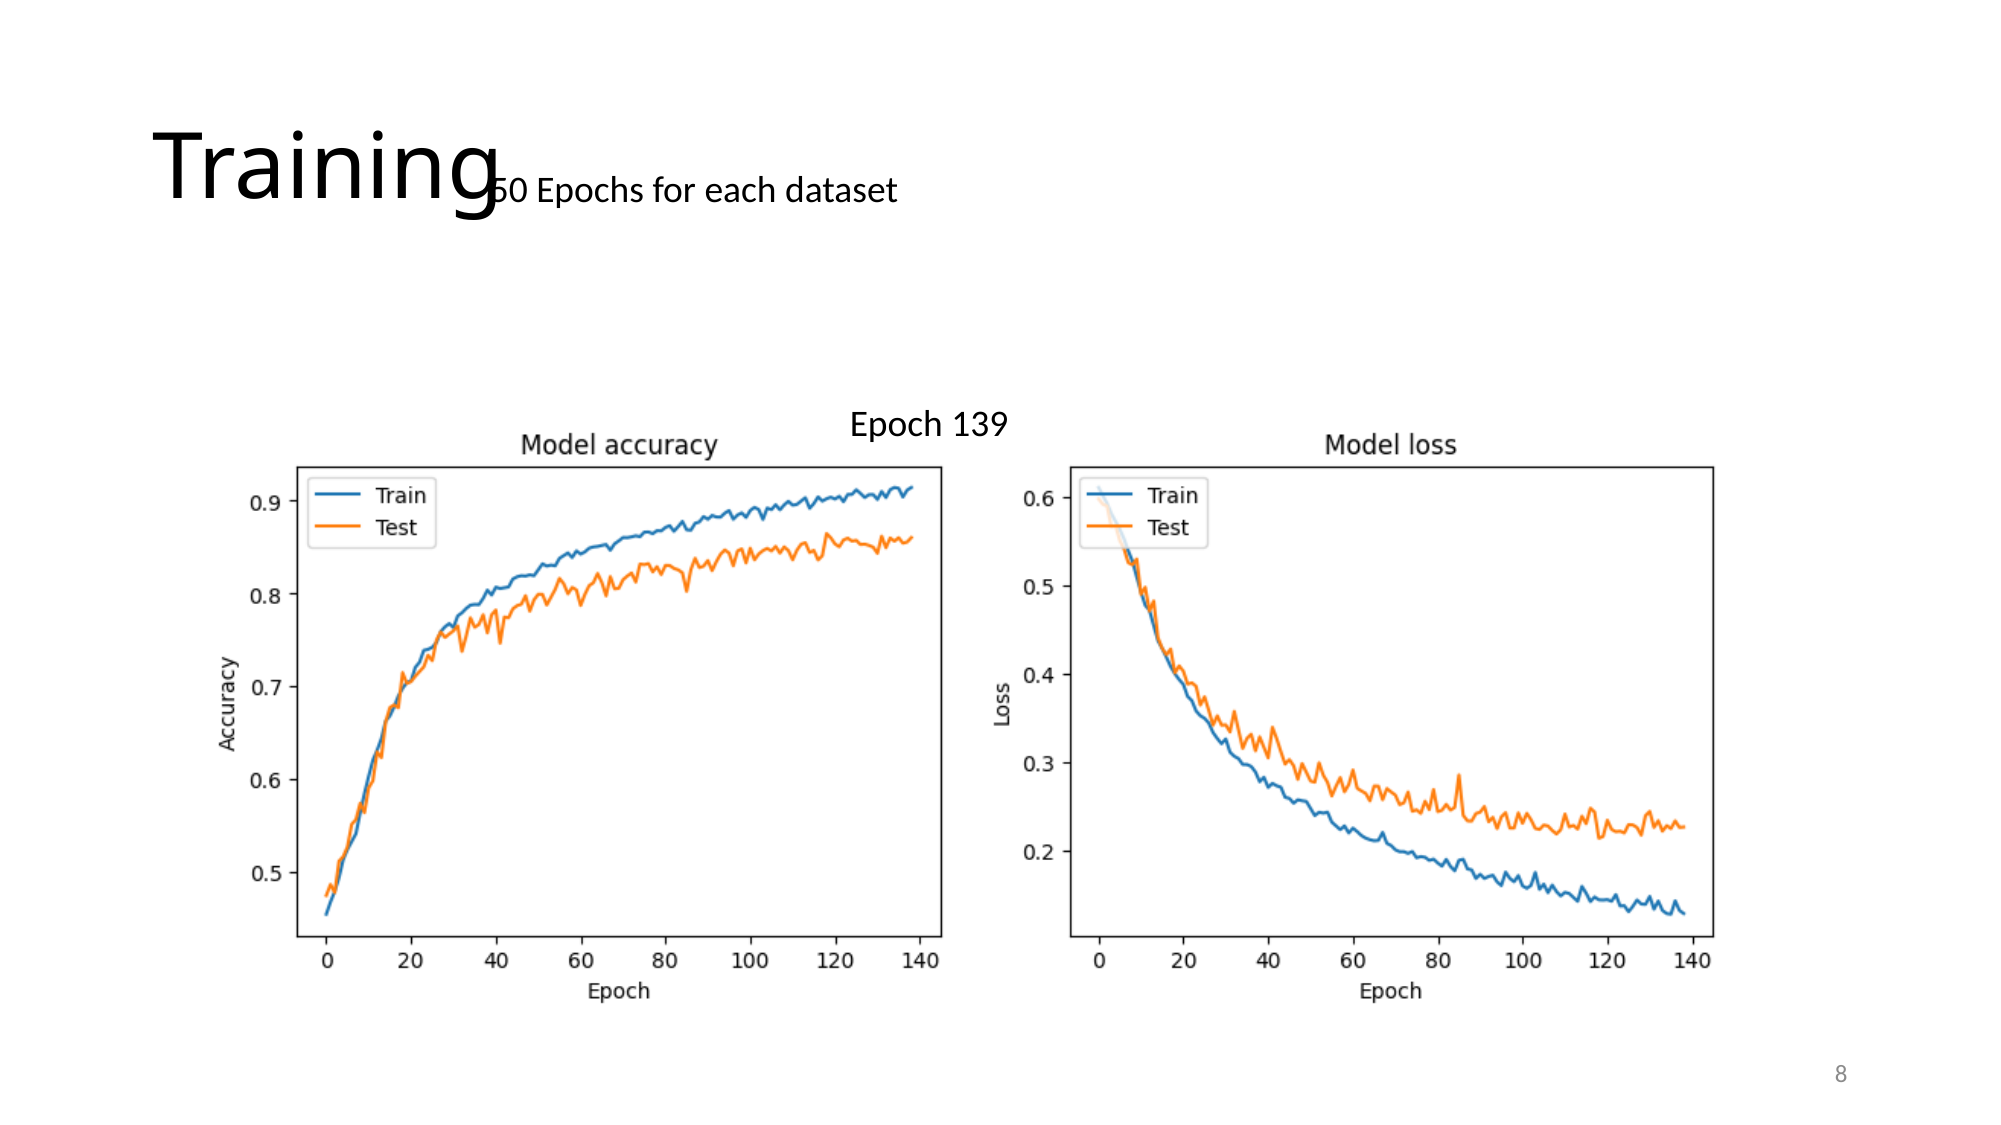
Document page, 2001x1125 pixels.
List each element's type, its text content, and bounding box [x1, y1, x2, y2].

picture [204, 418, 1728, 1017]
title Training [137, 59, 1863, 278]
text_box 50 Epochs for each dataset [474, 157, 967, 218]
slide_number 8 [1412, 1042, 1863, 1103]
text_box Epoch 139 [834, 391, 1038, 418]
